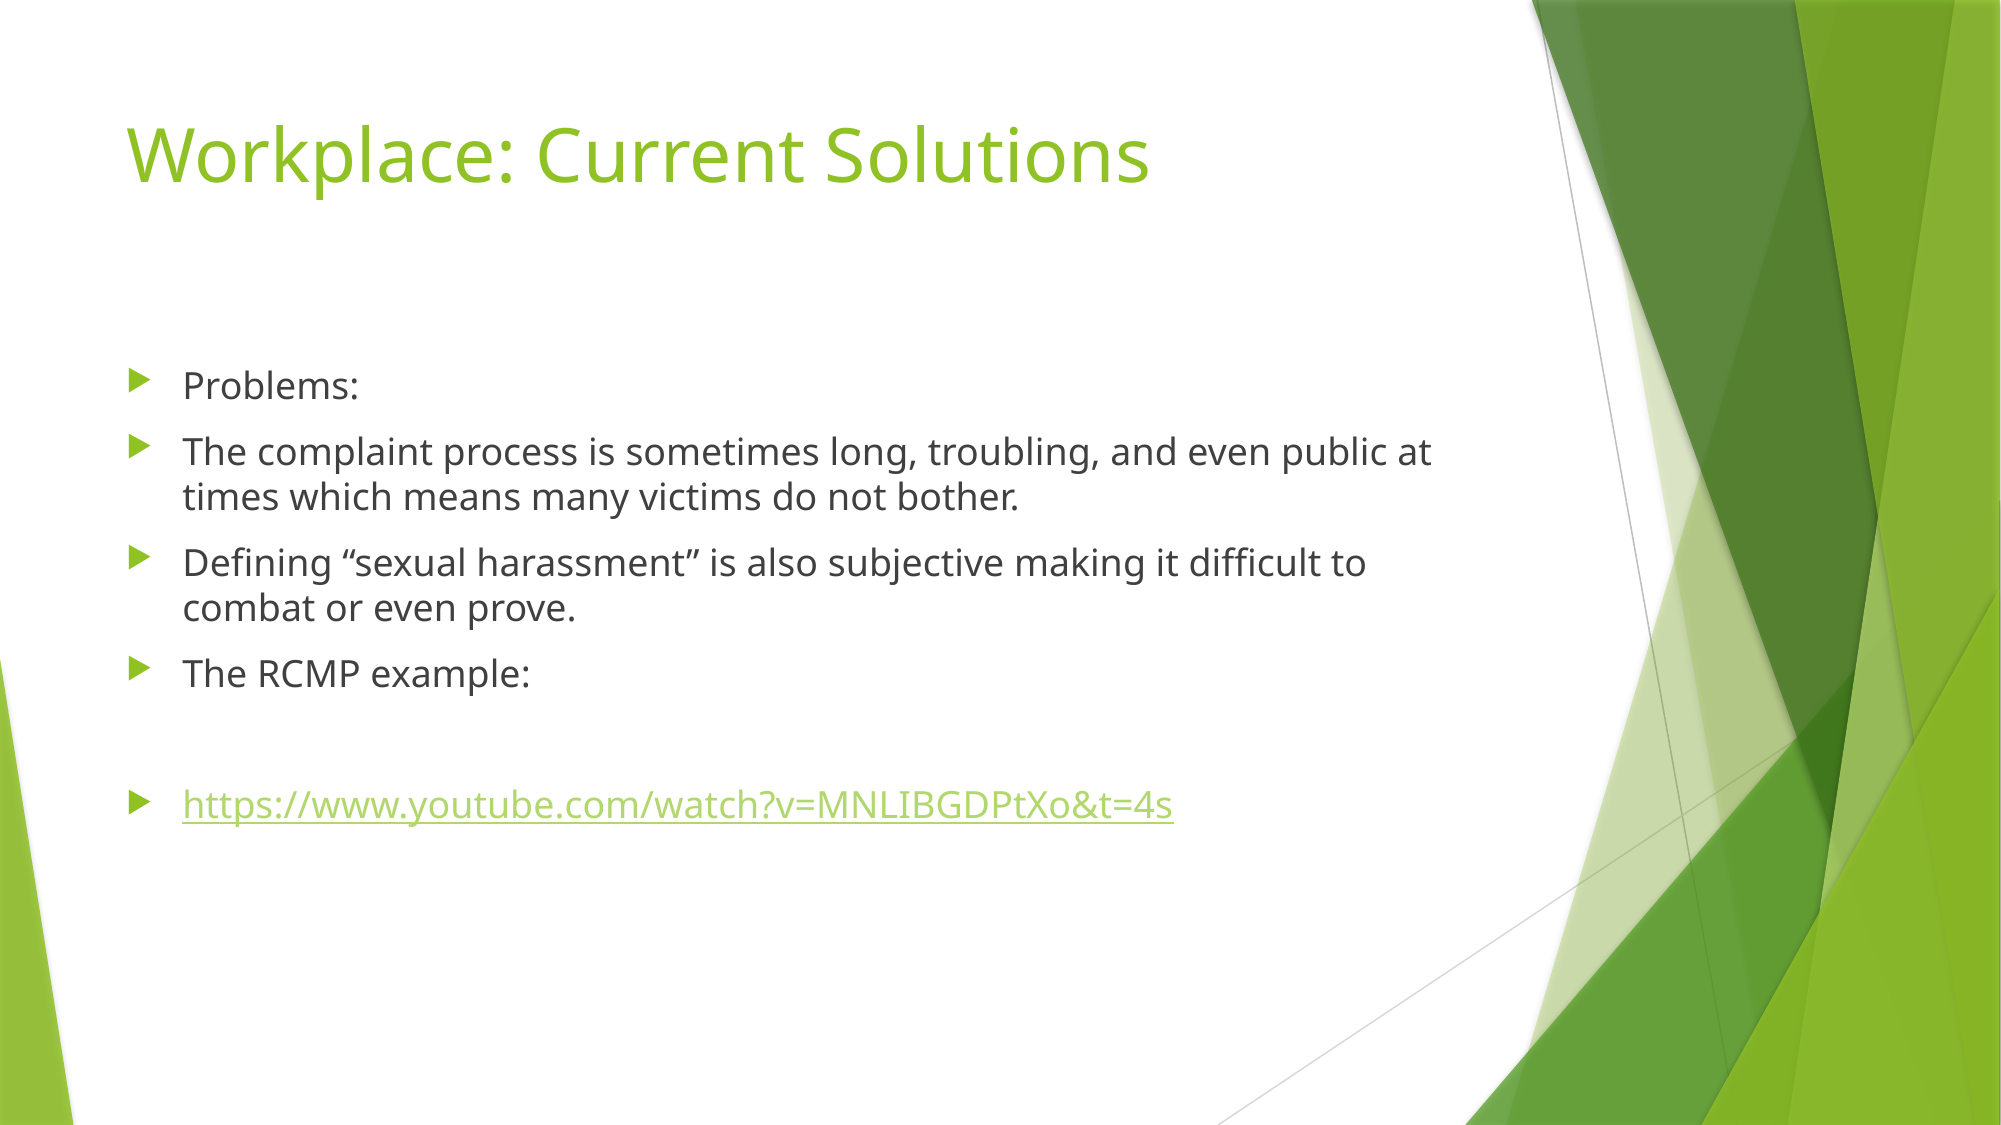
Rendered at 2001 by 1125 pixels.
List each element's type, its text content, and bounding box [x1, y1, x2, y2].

list Problems: The complaint process is sometimes long, troubling, and even public at times which means many victims do not bother. Defining “sexual harassment” is also subjective making it difficult to combat or even prove. The RCMP example: https://www.youtube.com/watch?v=MNLIBGDPtXo&t=4s [111, 354, 1522, 992]
title Workplace: Current Solutions [111, 99, 1522, 317]
